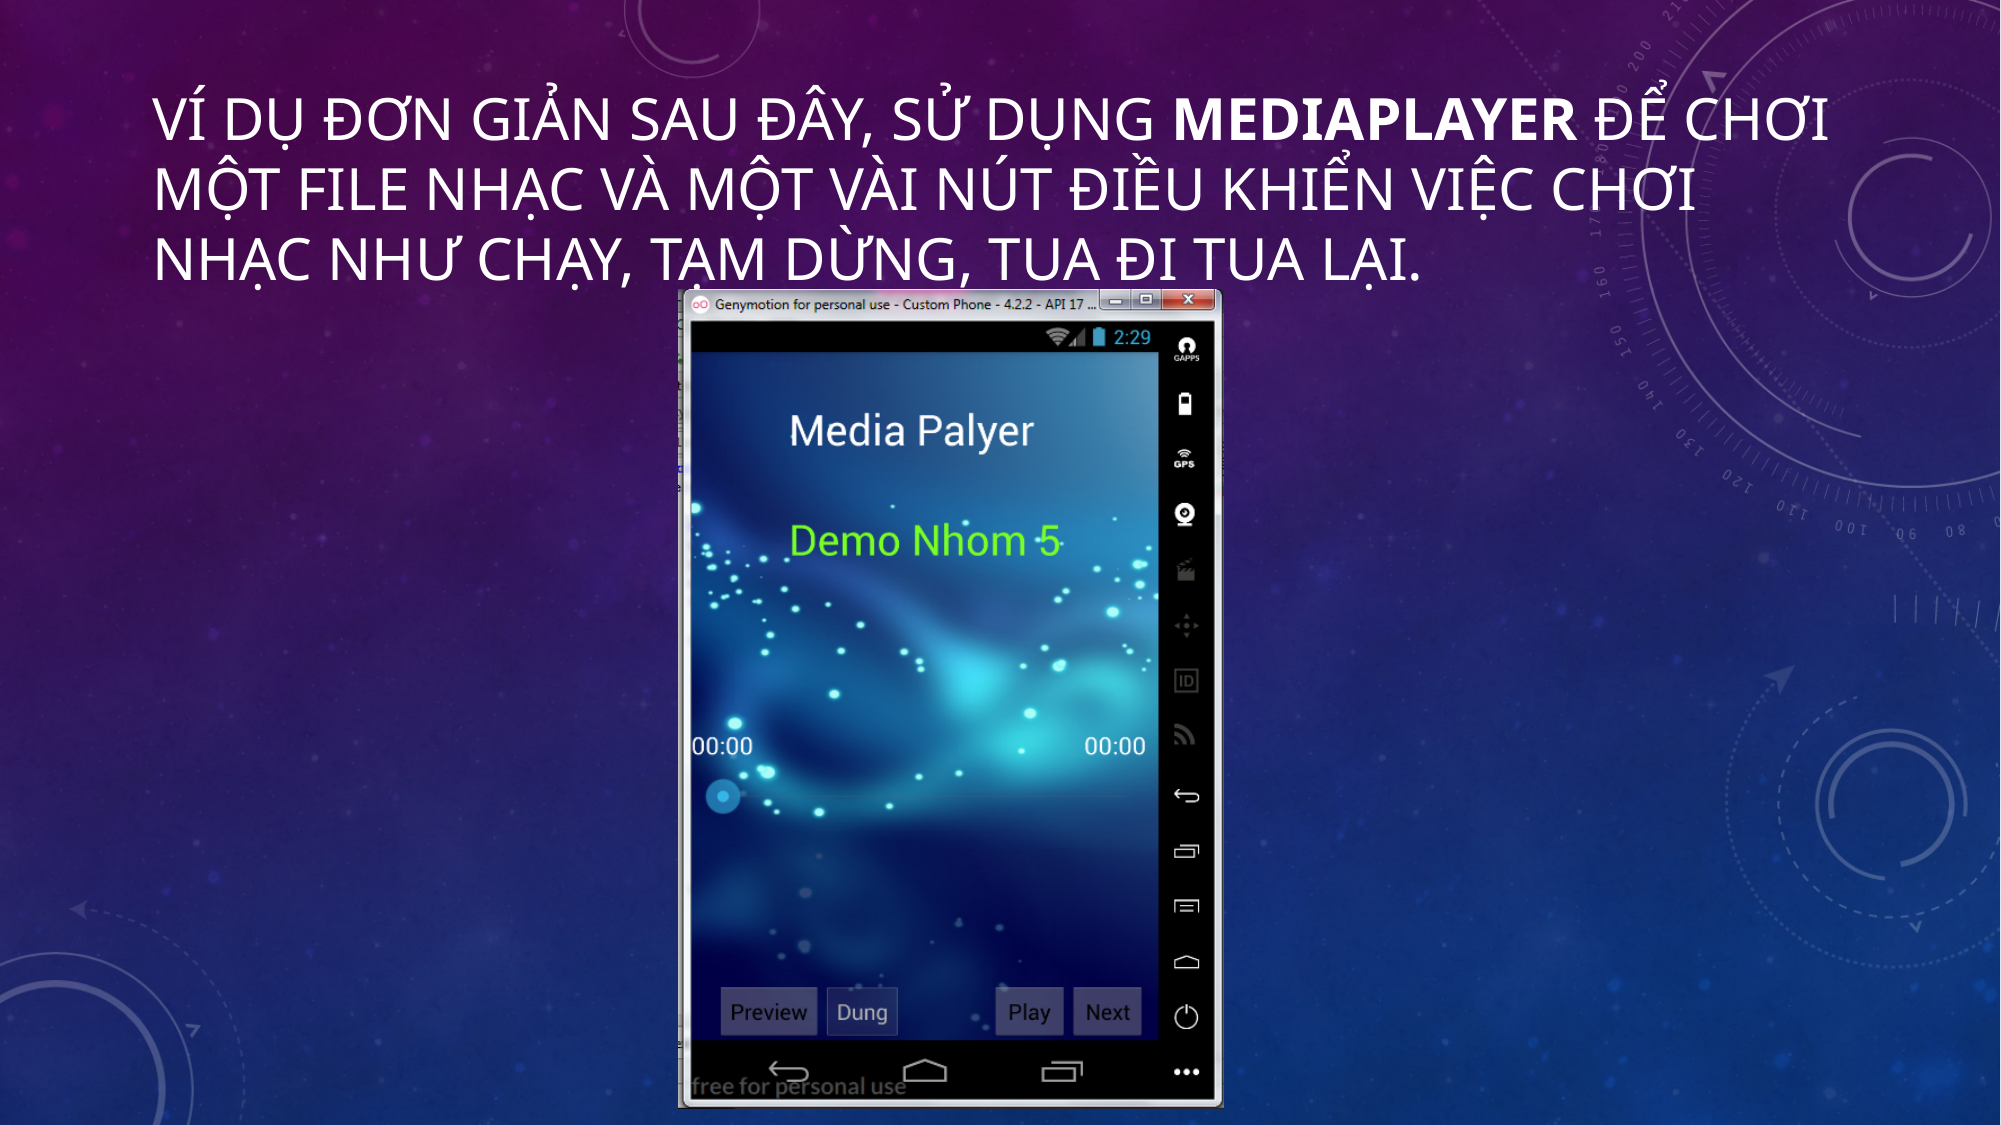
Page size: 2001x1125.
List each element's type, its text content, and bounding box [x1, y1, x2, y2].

picture [0, 0, 2001, 1125]
title Ví dụ đơn giản sau đây, sử dụng MediaPlayer để chơi một file nhạc và một vài nút điều khiển việc chơi nhạc như chạy, tạm dừng, tua đi tua lại. [137, 59, 1863, 315]
